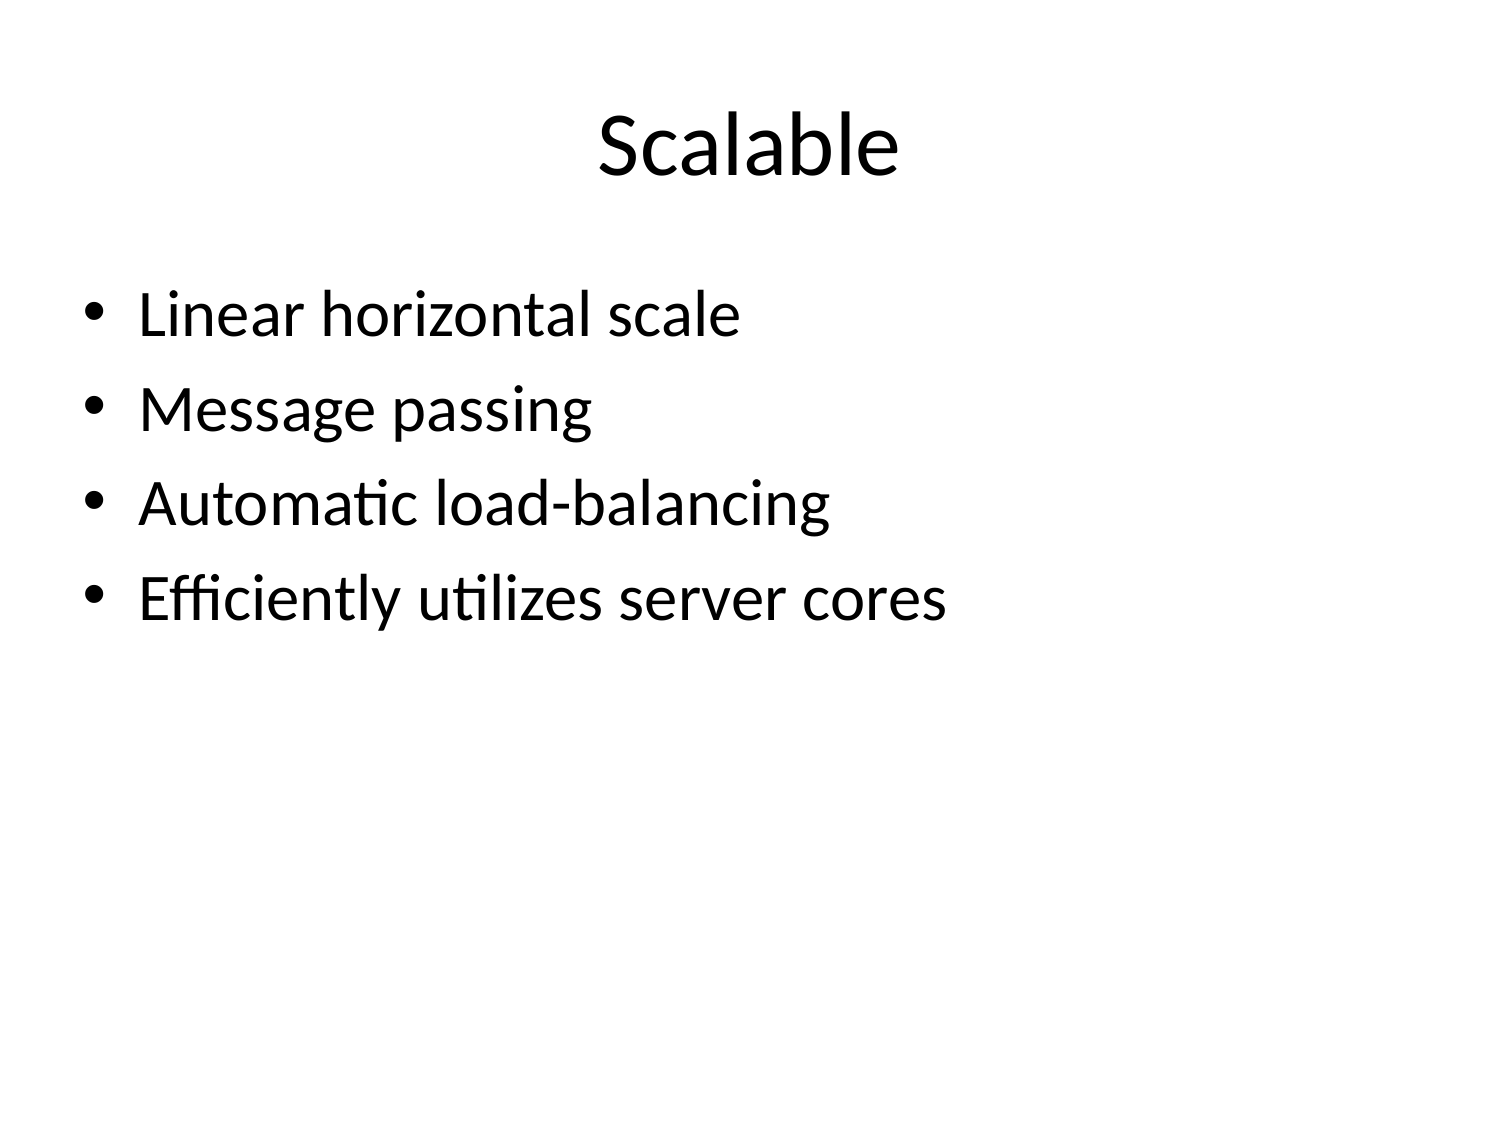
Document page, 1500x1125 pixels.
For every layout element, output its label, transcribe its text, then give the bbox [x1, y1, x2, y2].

list Linear horizontal scale Message passing Automatic load-balancing Efficiently utilizes server cores [74, 261, 1426, 1006]
title Scalable [74, 44, 1426, 234]
